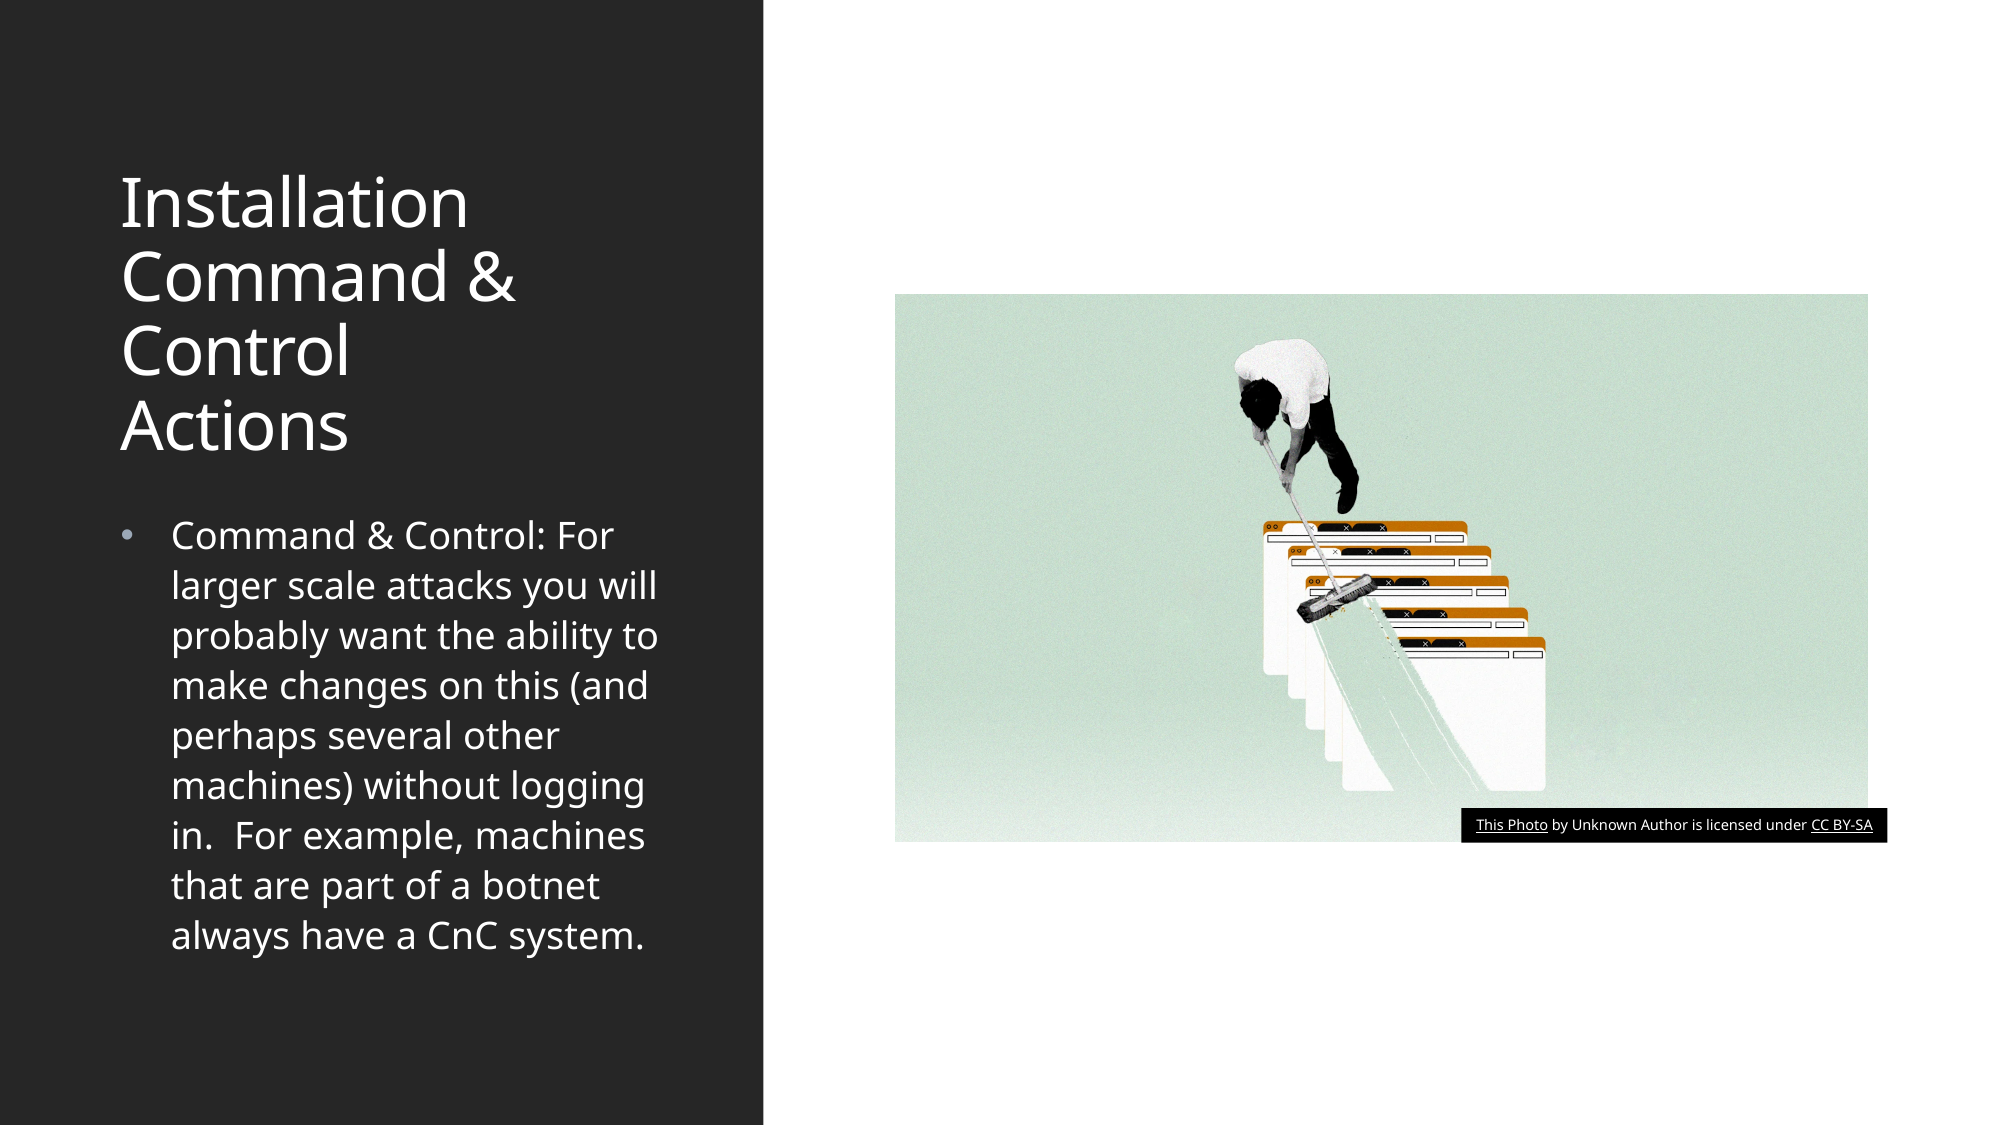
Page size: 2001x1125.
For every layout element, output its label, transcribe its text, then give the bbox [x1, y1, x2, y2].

list Command & Control: For larger scale attacks you will probably want the ability to make changes on this (and perhaps several other machines) without logging in. For example, machines that are part of a botnet always have a CnC system. [105, 499, 683, 1002]
title Installation Command & Control Actions [105, 128, 683, 473]
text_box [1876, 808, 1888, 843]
picture [894, 293, 1869, 842]
